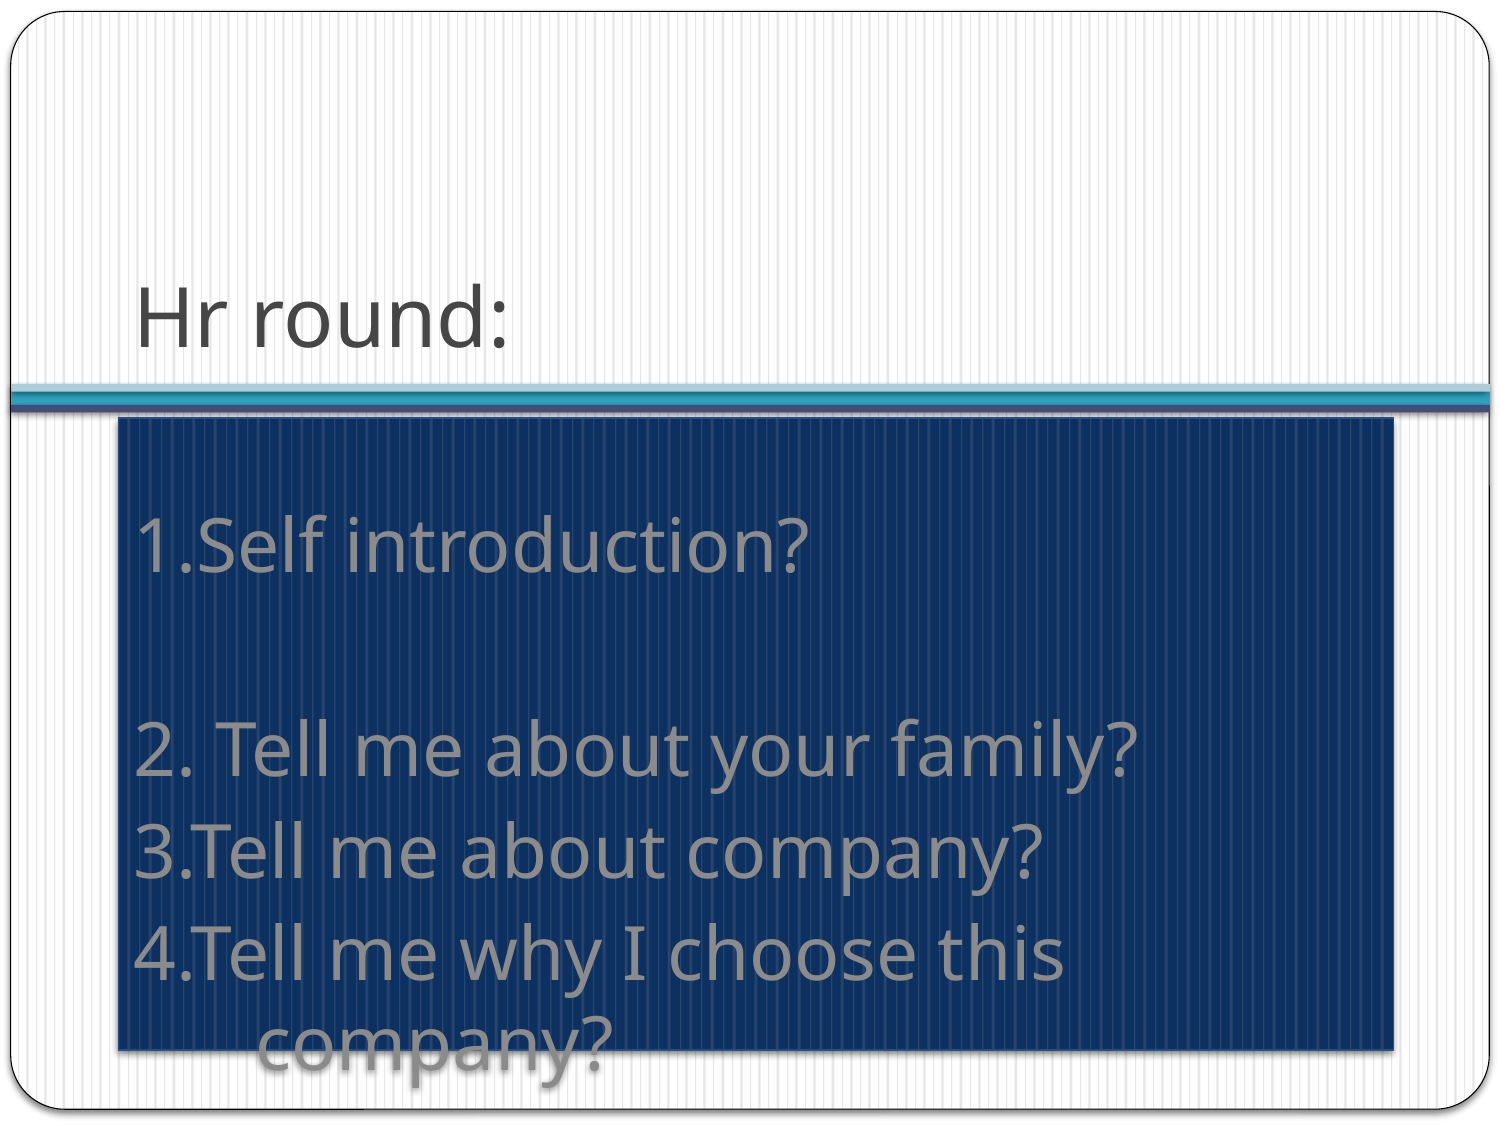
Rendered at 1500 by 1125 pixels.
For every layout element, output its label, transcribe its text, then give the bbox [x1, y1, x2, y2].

list 1.Self introduction? 2. Tell me about your family? 3.Tell me about company? 4.Tell me why I choose this company? [118, 417, 1394, 1051]
title Hr round: [118, 156, 1394, 380]
